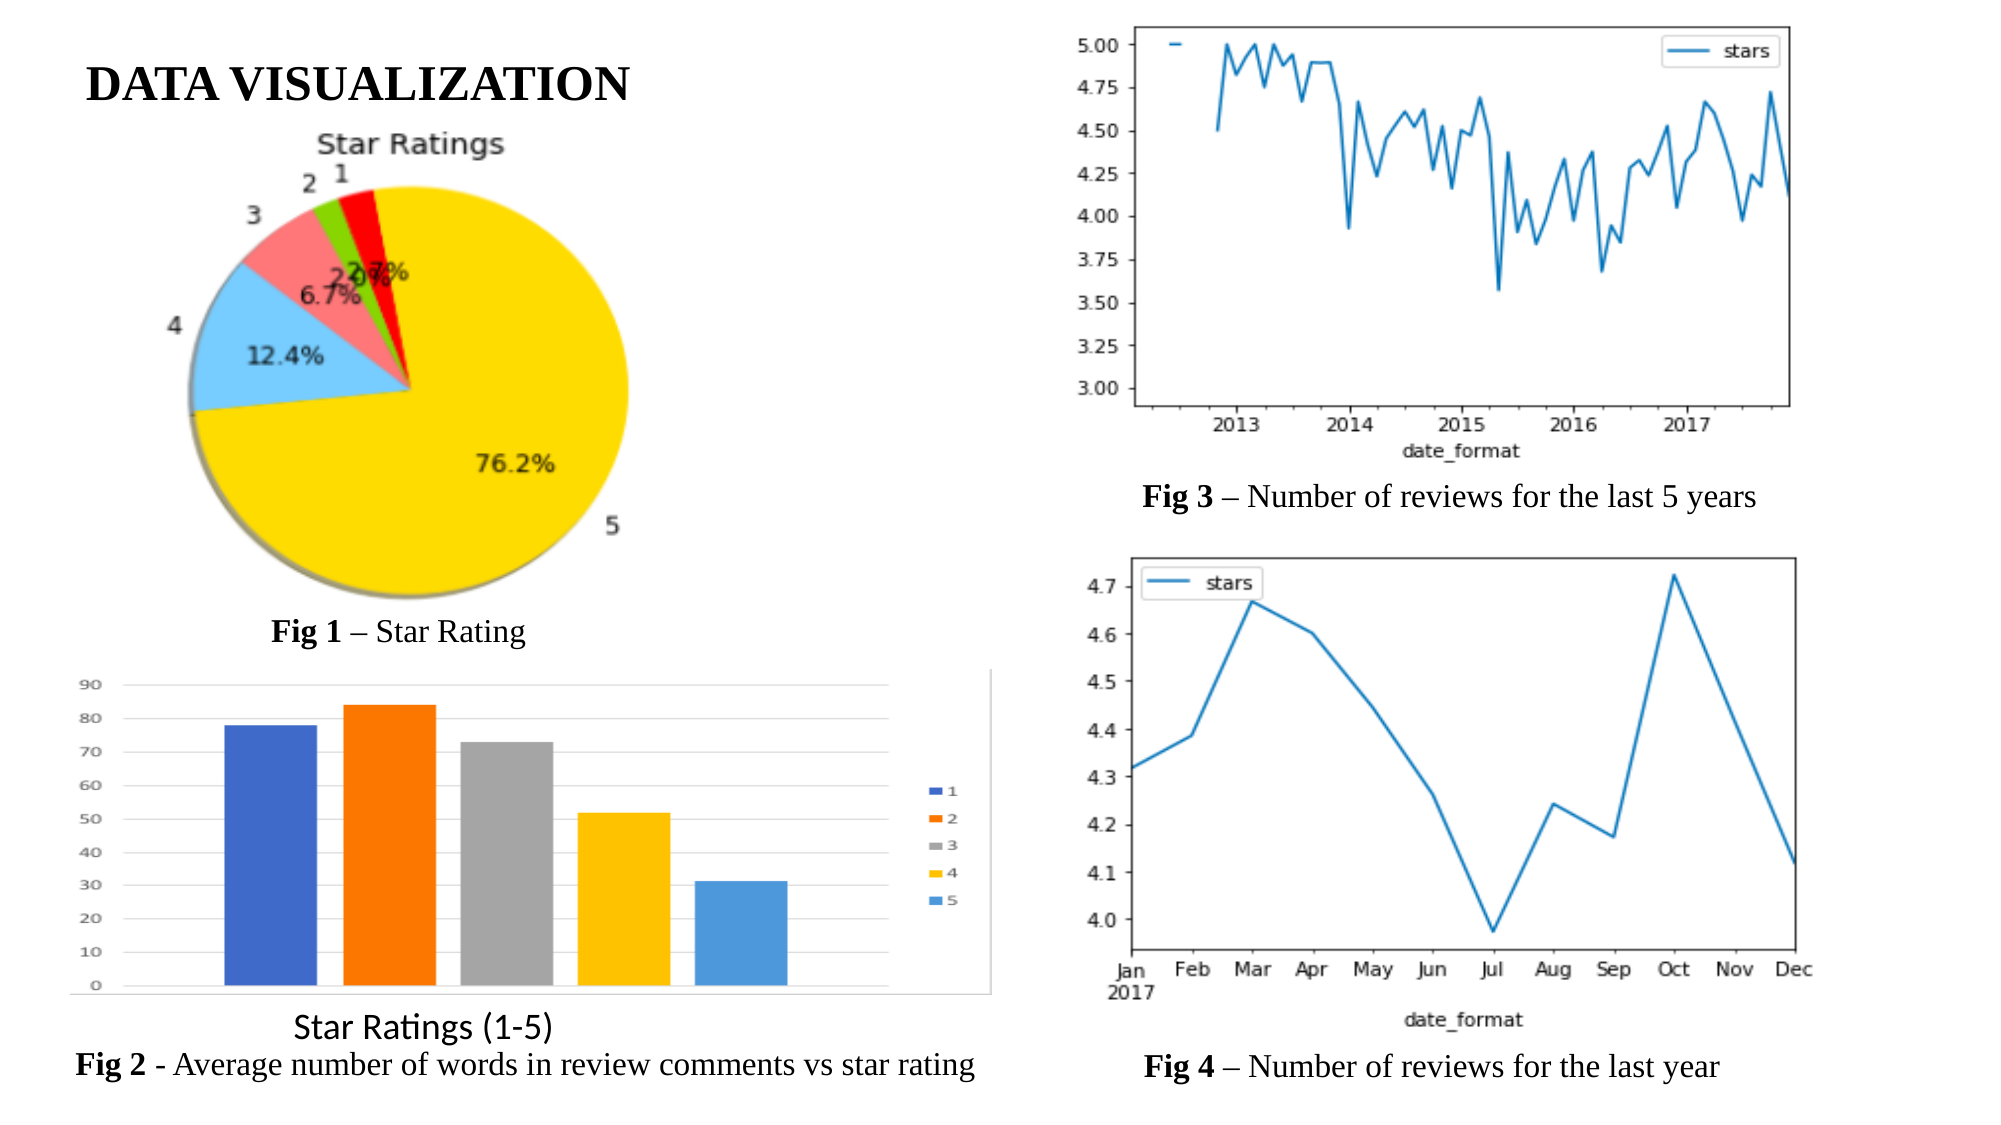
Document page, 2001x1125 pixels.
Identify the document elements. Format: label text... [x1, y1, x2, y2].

text_box Fig 1 – Star Rating [256, 616, 550, 657]
picture [70, 669, 992, 995]
text_box Fig 3 – Number of reviews for the last 5 years [1127, 470, 1781, 522]
text_box DATA VISUALIZATION [71, 43, 646, 118]
text_box Fig 4 – Number of reviews for the last year [1128, 1046, 1736, 1092]
picture [1062, 11, 1836, 470]
text_box Fig 2 - Average number of words in review comments vs star rating [60, 1034, 992, 1090]
picture [1062, 527, 1918, 1046]
text_box Star Ratings (1-5) [278, 995, 589, 1034]
picture [89, 130, 717, 616]
